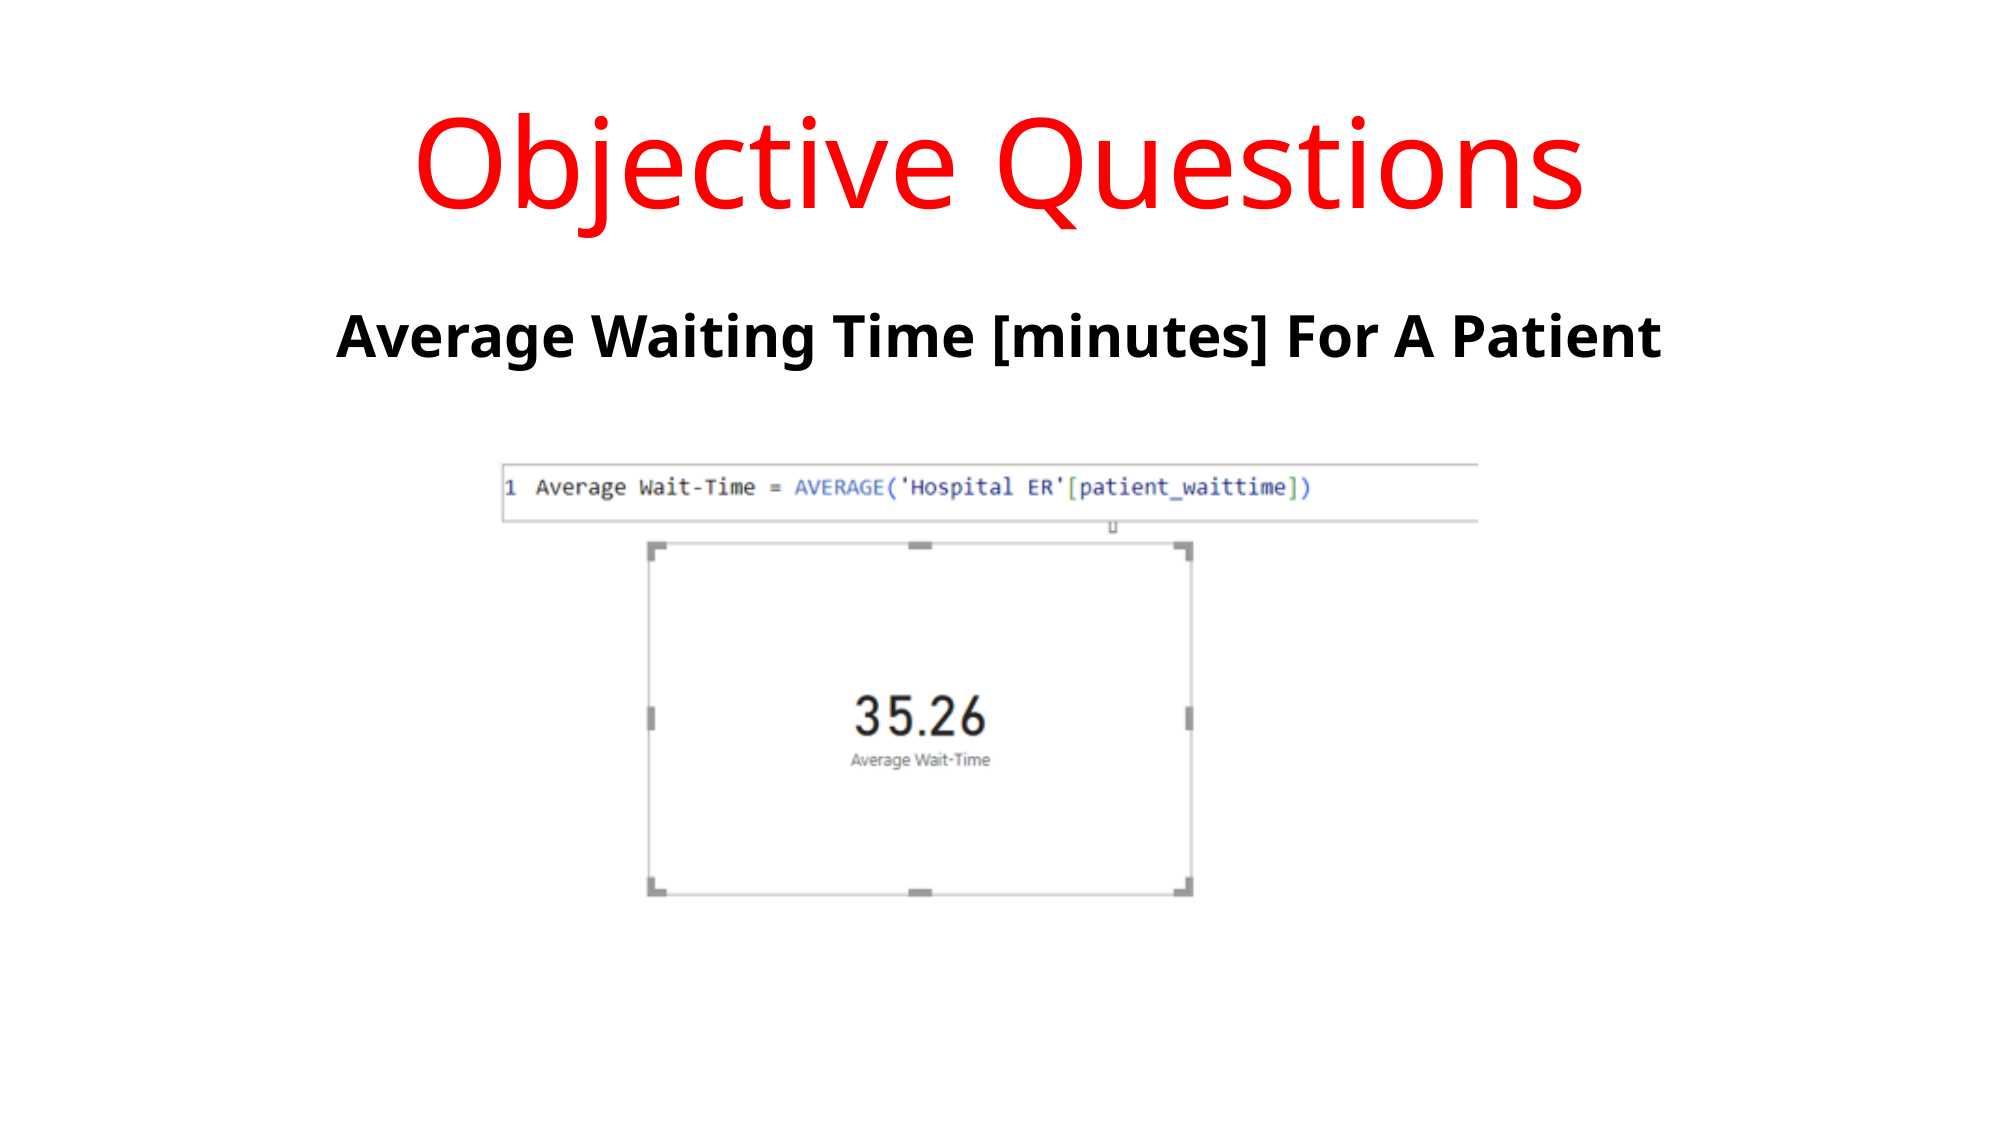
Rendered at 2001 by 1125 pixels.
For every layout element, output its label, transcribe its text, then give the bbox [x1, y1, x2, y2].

title Objective Questions [137, 59, 1863, 278]
picture [460, 421, 1540, 938]
list Average Waiting Time [minutes] For A Patient [137, 299, 1863, 1014]
